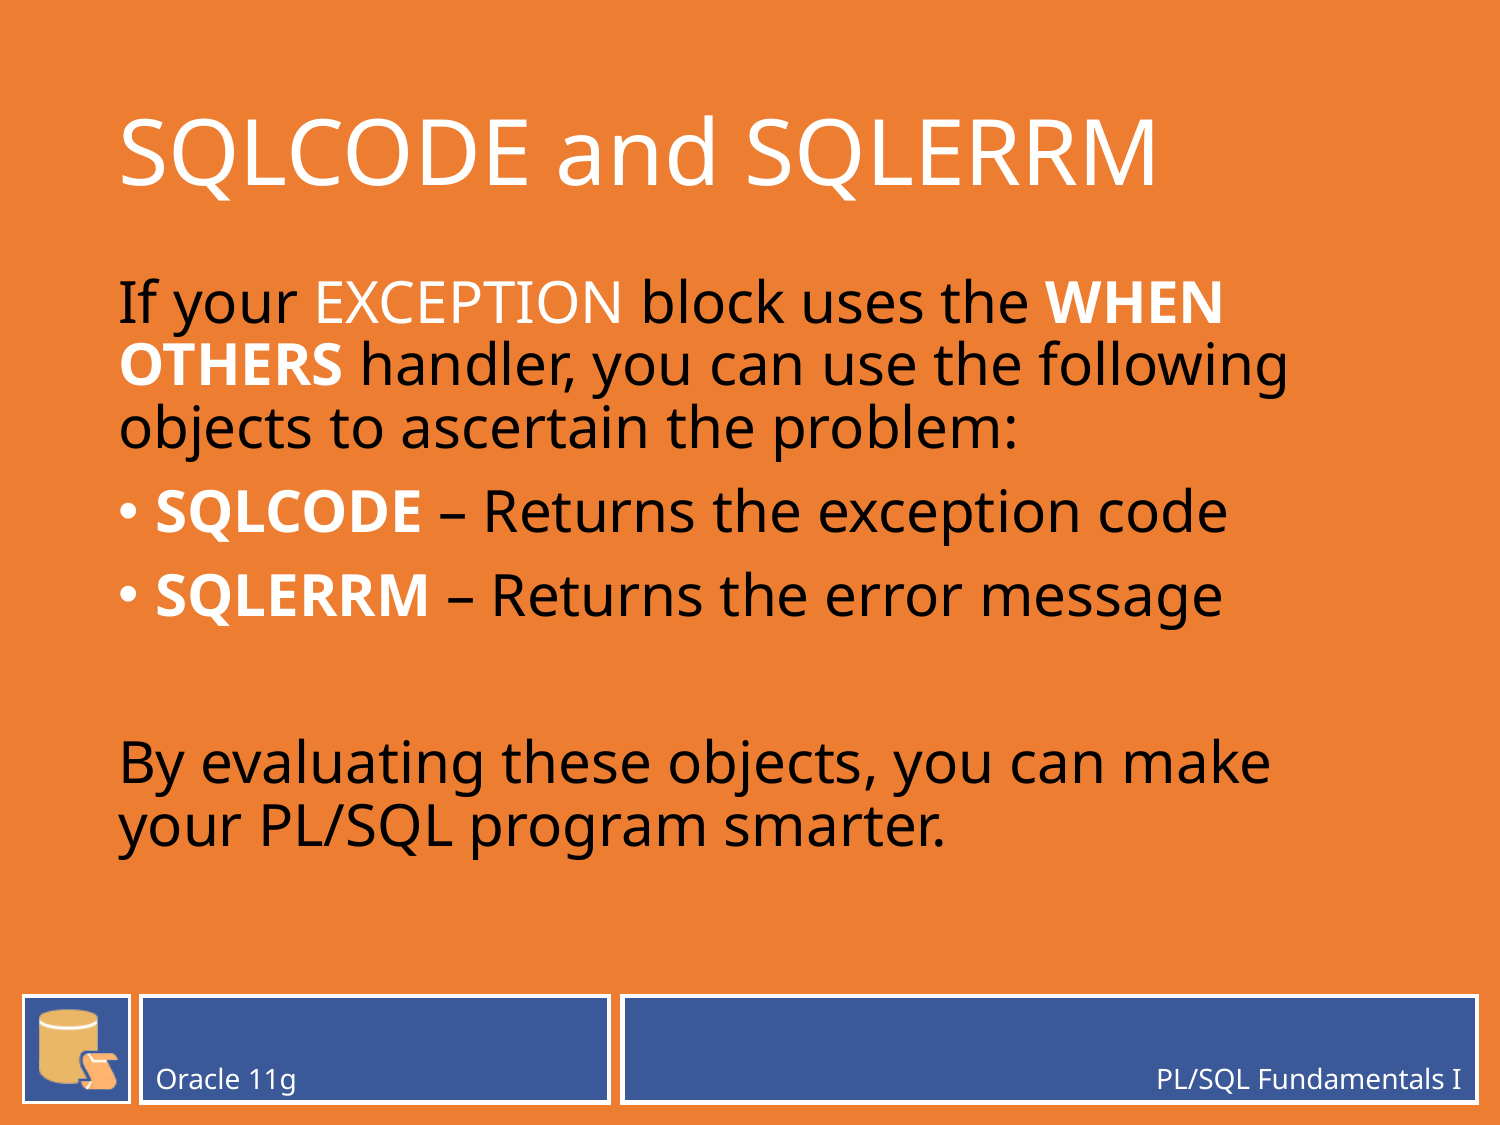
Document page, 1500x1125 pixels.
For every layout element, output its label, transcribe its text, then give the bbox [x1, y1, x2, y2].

picture [34, 1007, 119, 1092]
list If your EXCEPTION block uses the WHEN OTHERS handler, you can use the following objects to ascertain the problem: SQLCODE – Returns the exception code SQLERRM – Returns the error message By evaluating these objects, you can make your PL/SQL program smarter. [103, 265, 1397, 990]
title SQLCODE and SQLERRM [103, 59, 1397, 252]
